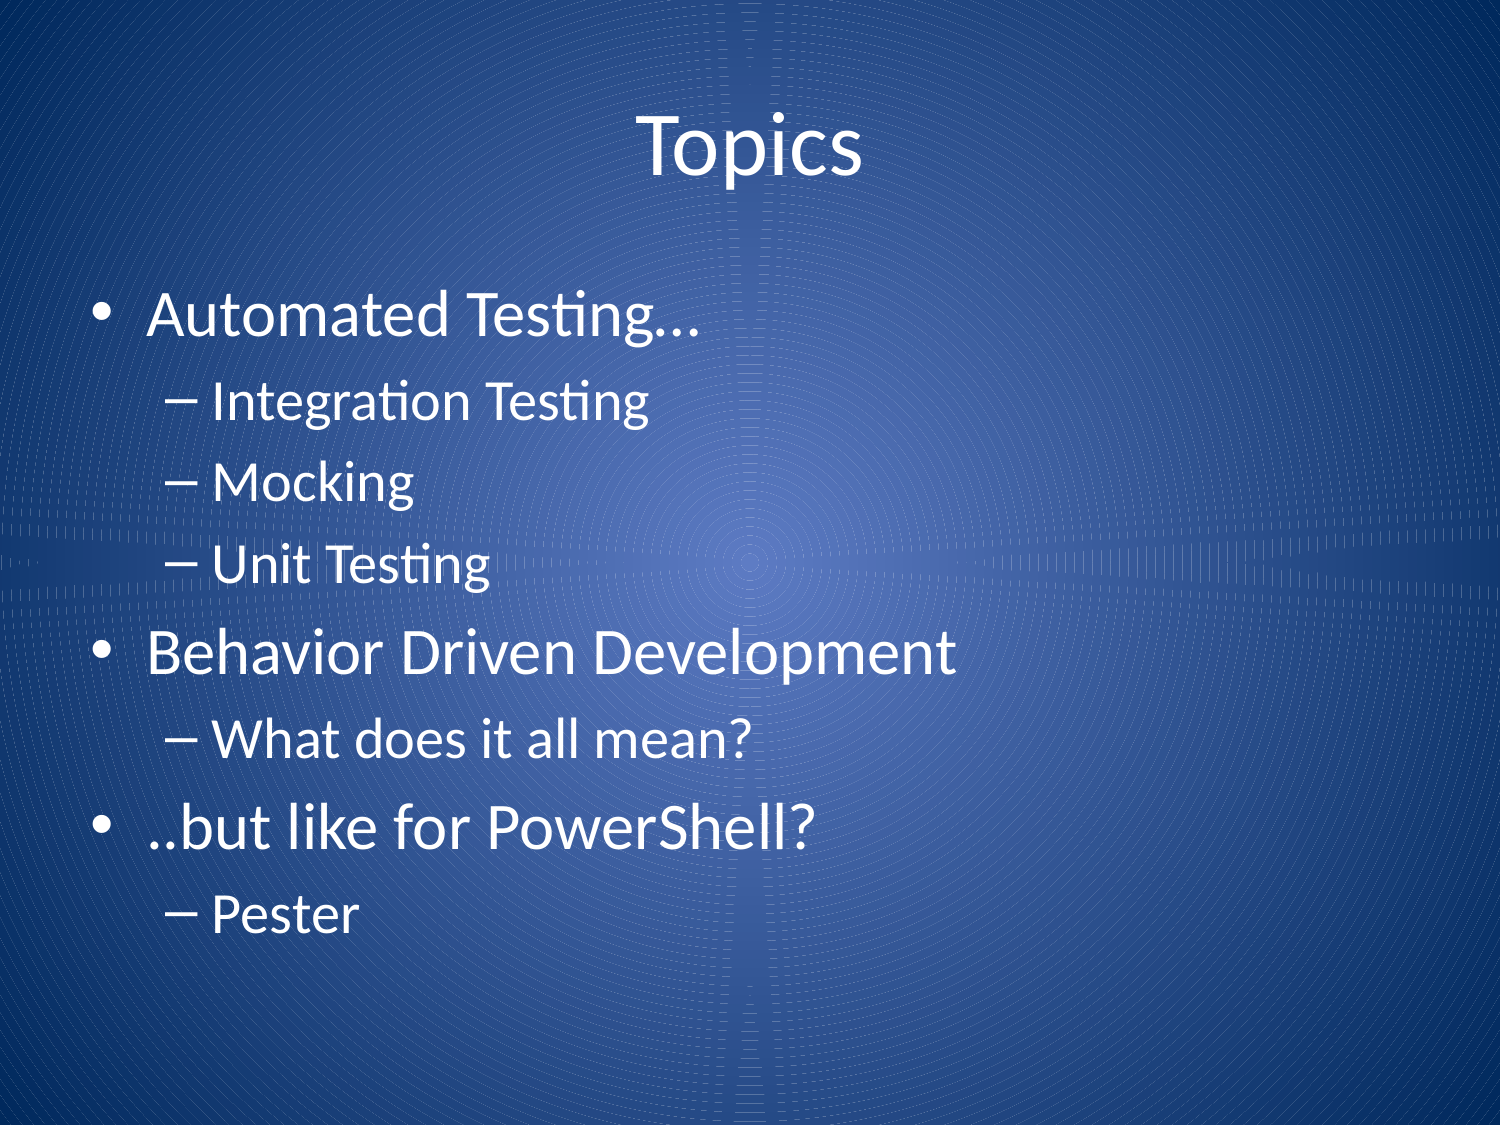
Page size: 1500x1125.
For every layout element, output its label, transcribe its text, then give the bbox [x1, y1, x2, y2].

list Automated Testing… Integration Testing Mocking Unit Testing Behavior Driven Development What does it all mean? ..but like for PowerShell? Pester [75, 262, 1425, 1005]
title Topics [75, 45, 1425, 233]
